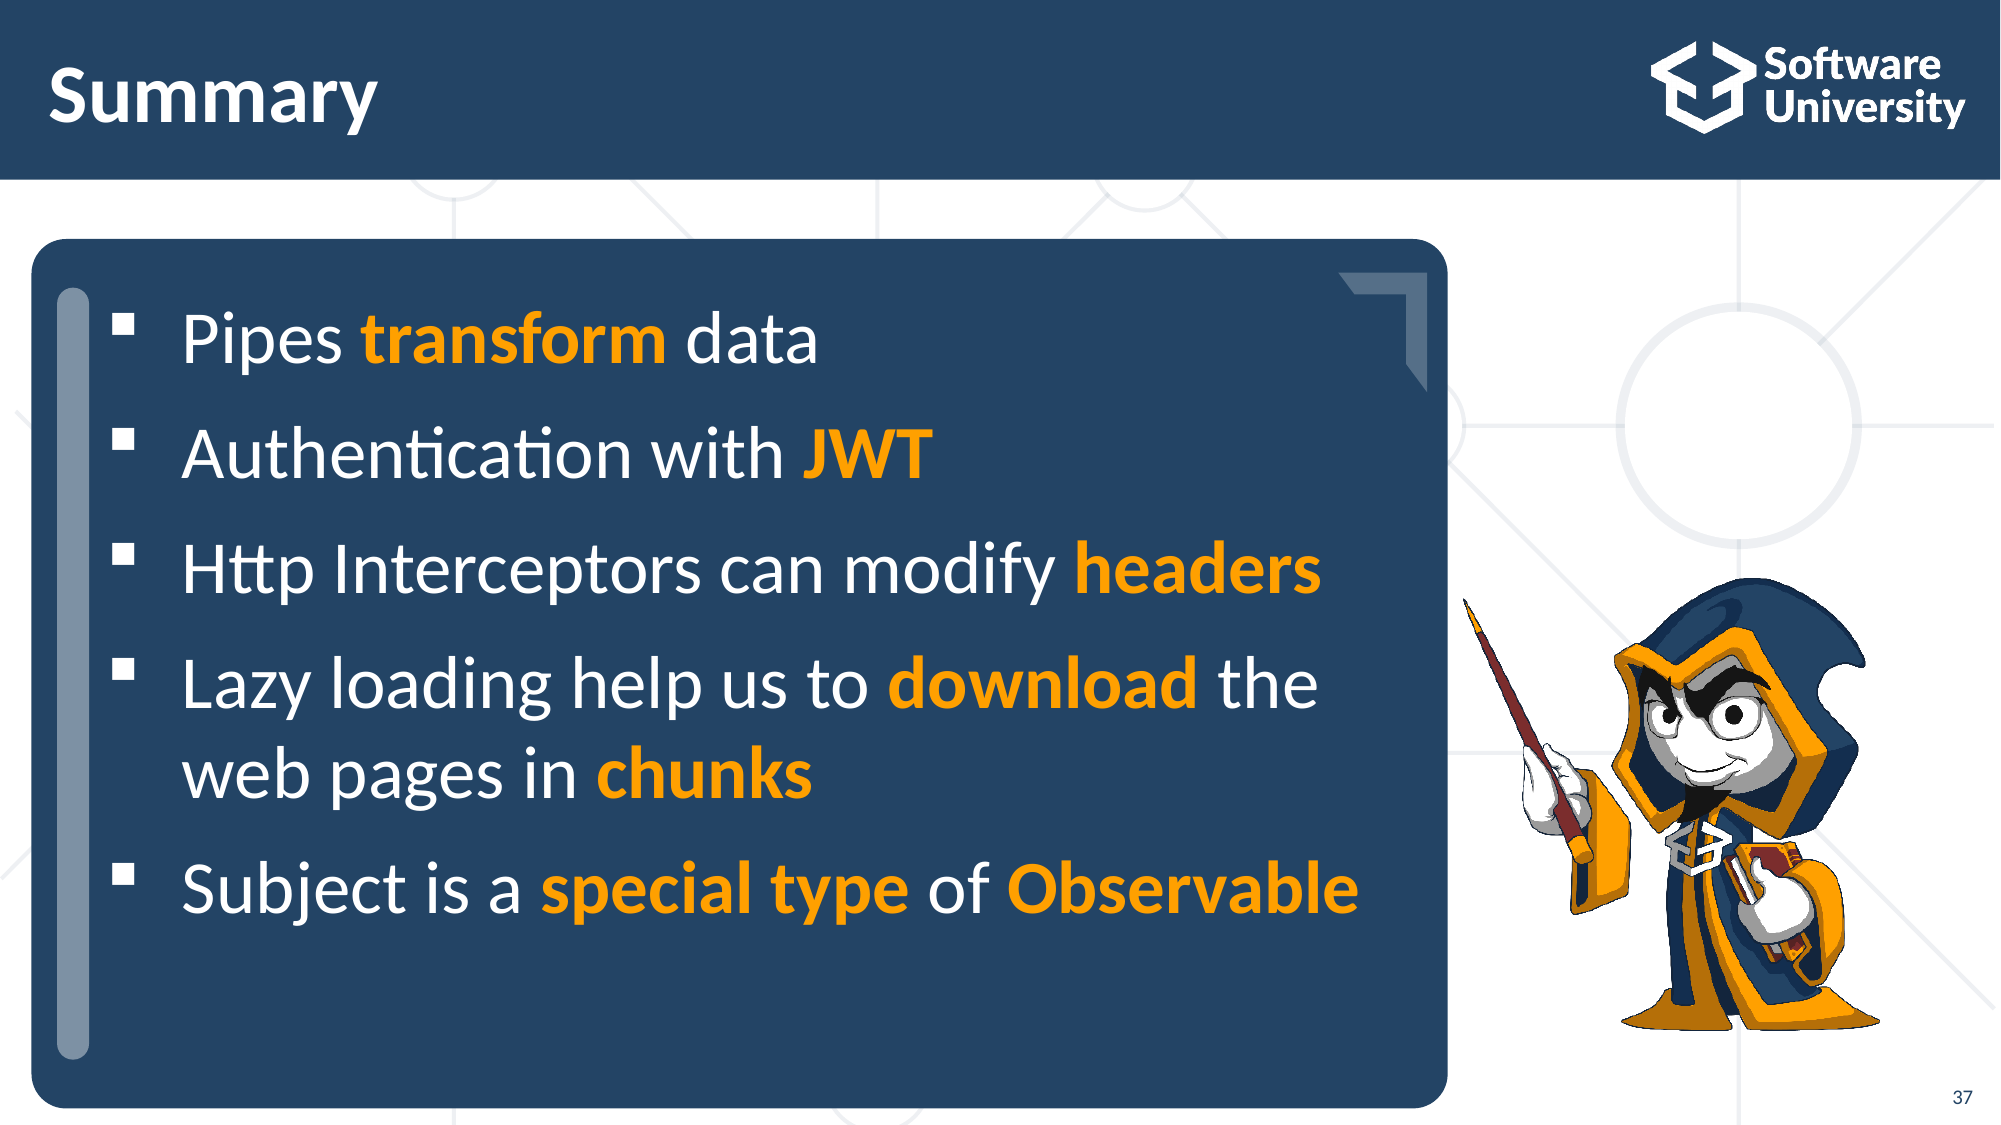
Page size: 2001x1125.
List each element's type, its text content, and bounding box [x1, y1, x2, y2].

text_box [31, 238, 1448, 1109]
picture [1651, 41, 1966, 134]
picture [1447, 537, 1921, 1050]
slide_number 37 [1927, 1067, 1989, 1117]
title Summary [31, 16, 1625, 162]
